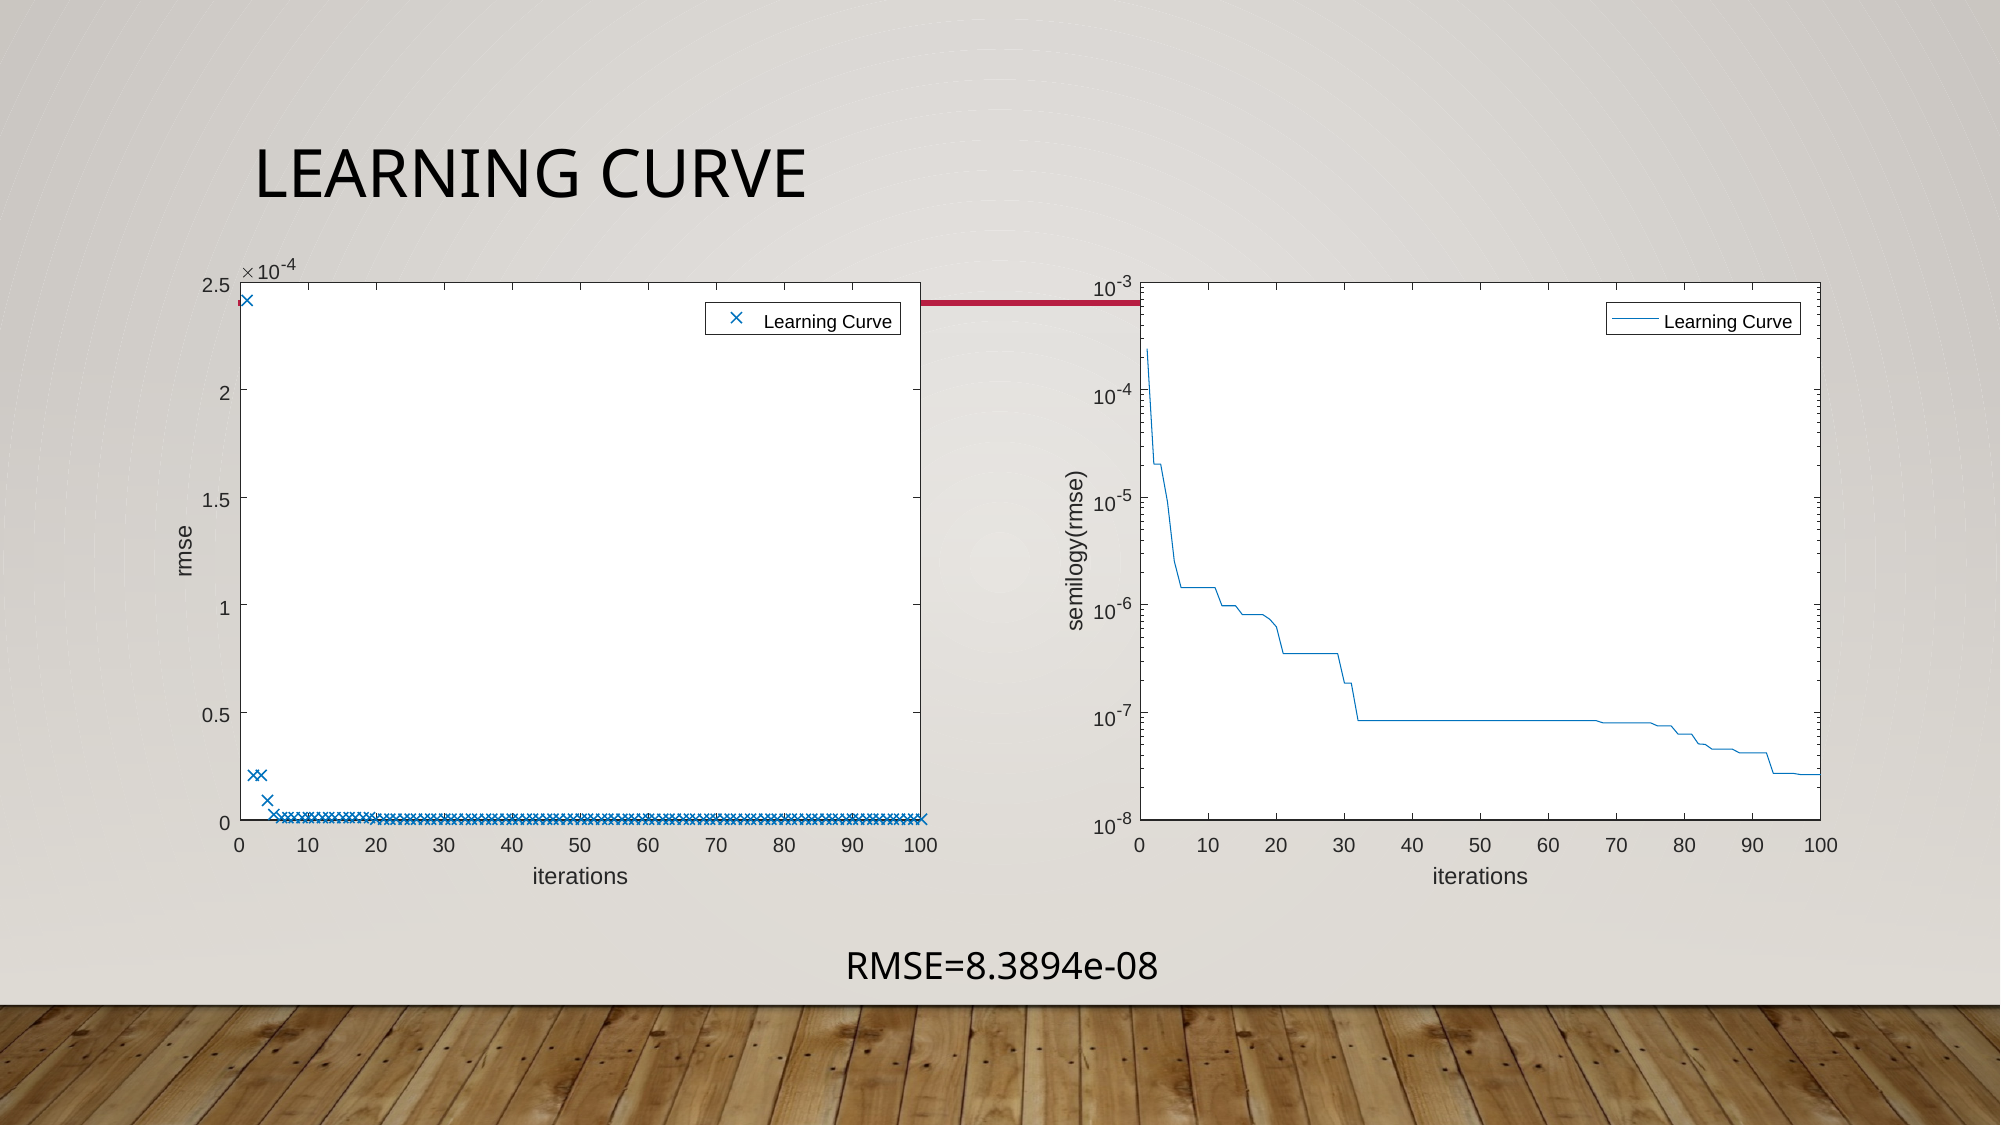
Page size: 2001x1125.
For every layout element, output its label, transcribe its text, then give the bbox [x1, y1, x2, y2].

picture [0, 1005, 2000, 1125]
picture [1025, 233, 1903, 891]
picture [125, 233, 1003, 891]
title Learning curve [238, 131, 1814, 305]
text_box RMSE=8.3894e-08 [830, 934, 1174, 995]
